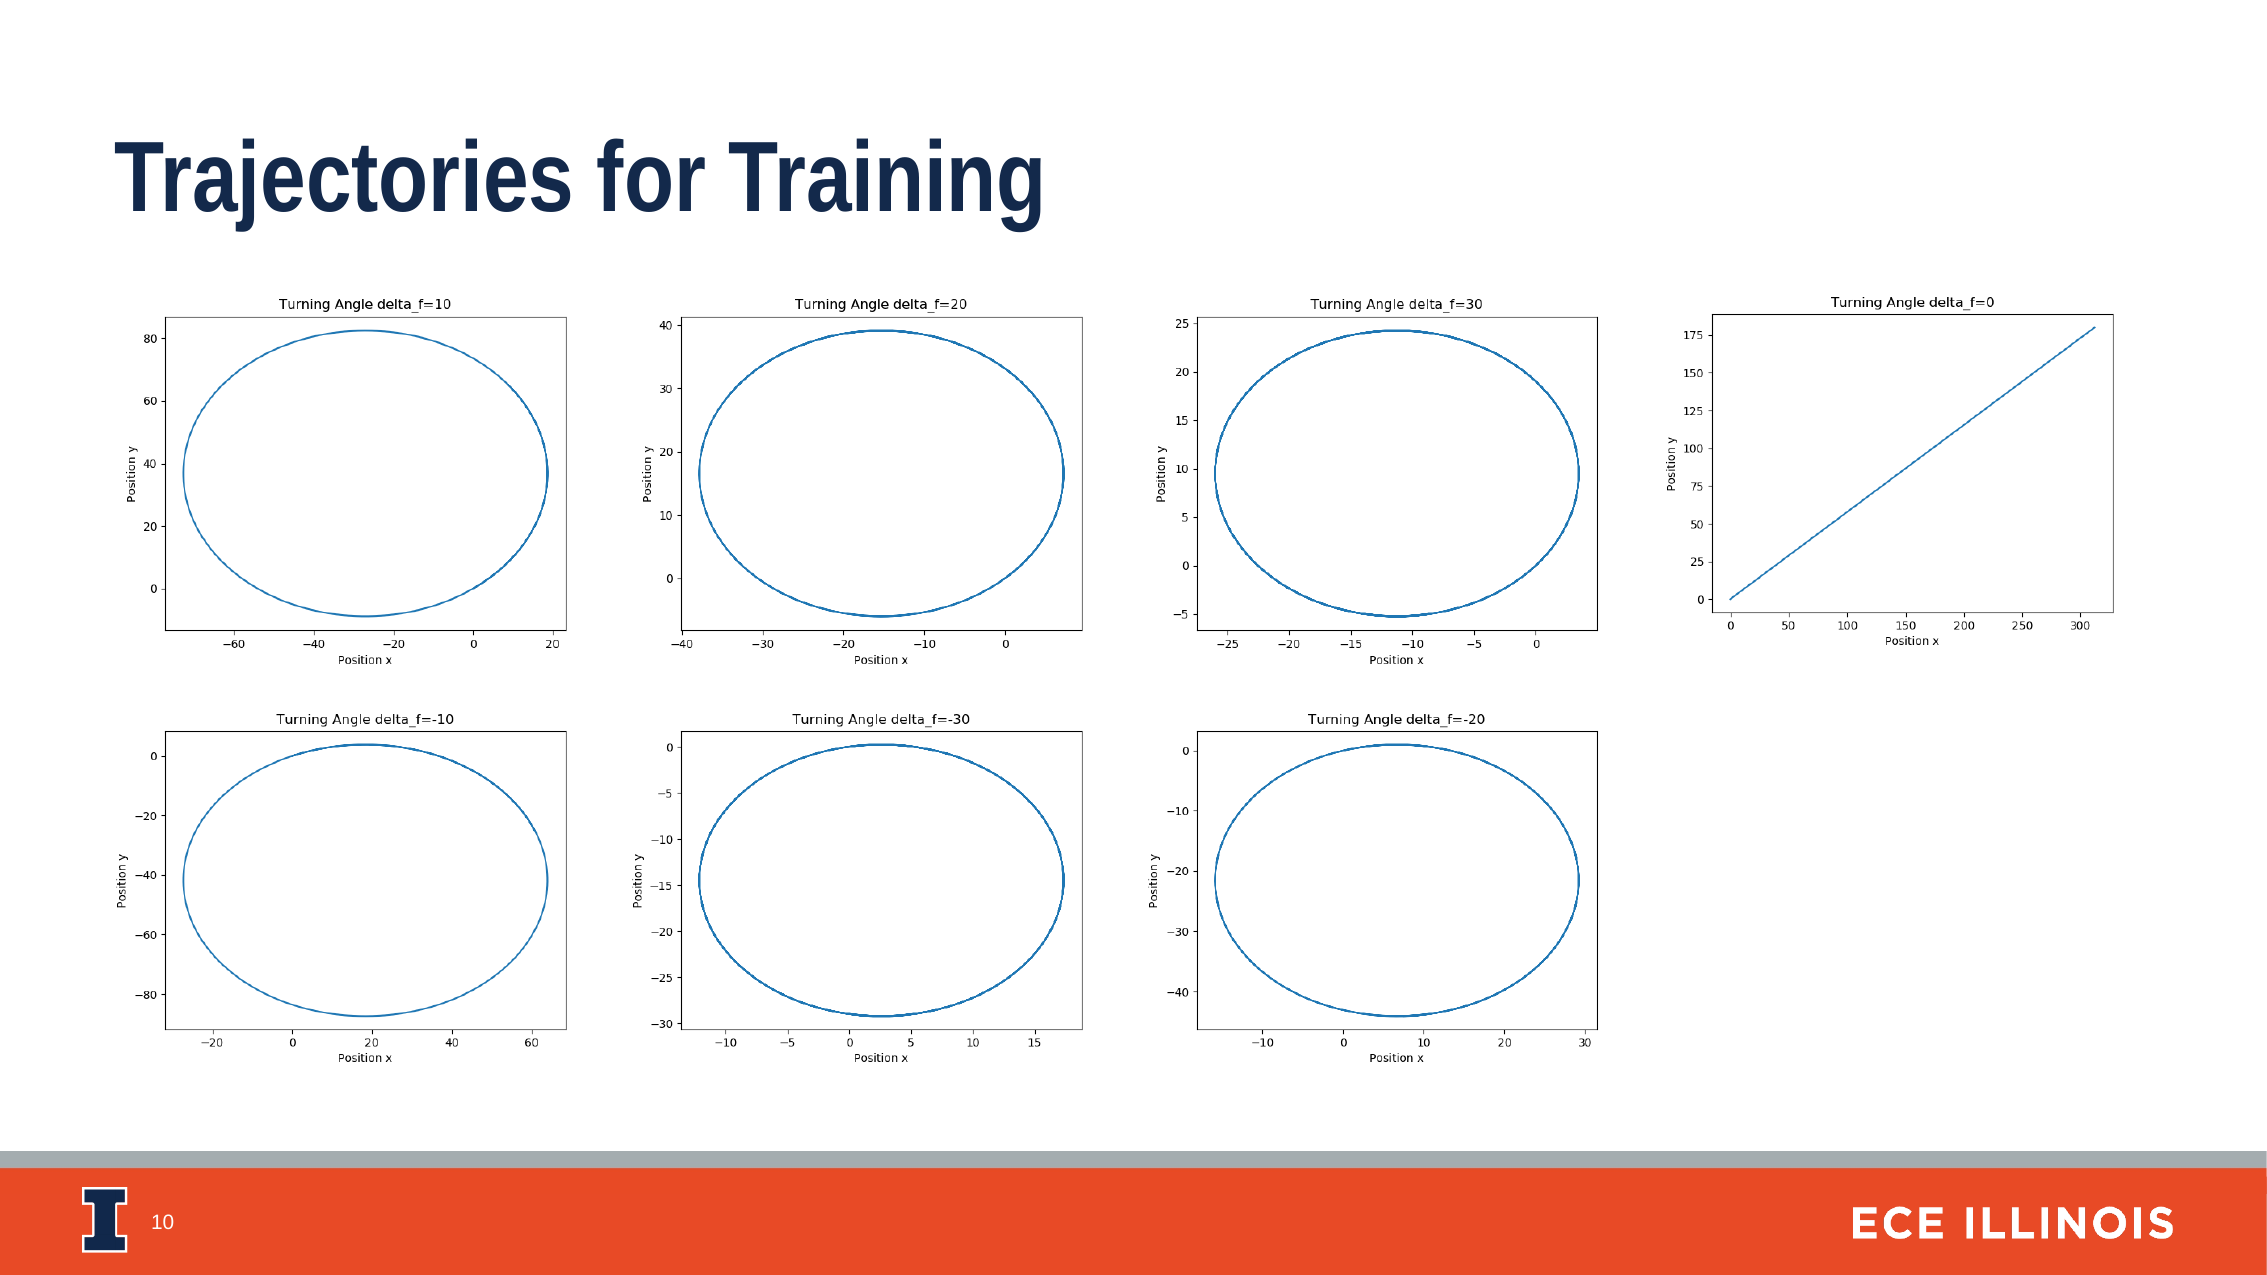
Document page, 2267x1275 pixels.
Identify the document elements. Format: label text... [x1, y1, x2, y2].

list Trajectories for Training [100, 104, 2173, 224]
picture [99, 684, 1649, 1072]
picture [0, 1151, 2267, 1258]
slide_number 10 [136, 1187, 224, 1256]
picture [1853, 1206, 2173, 1239]
picture [99, 267, 2165, 675]
